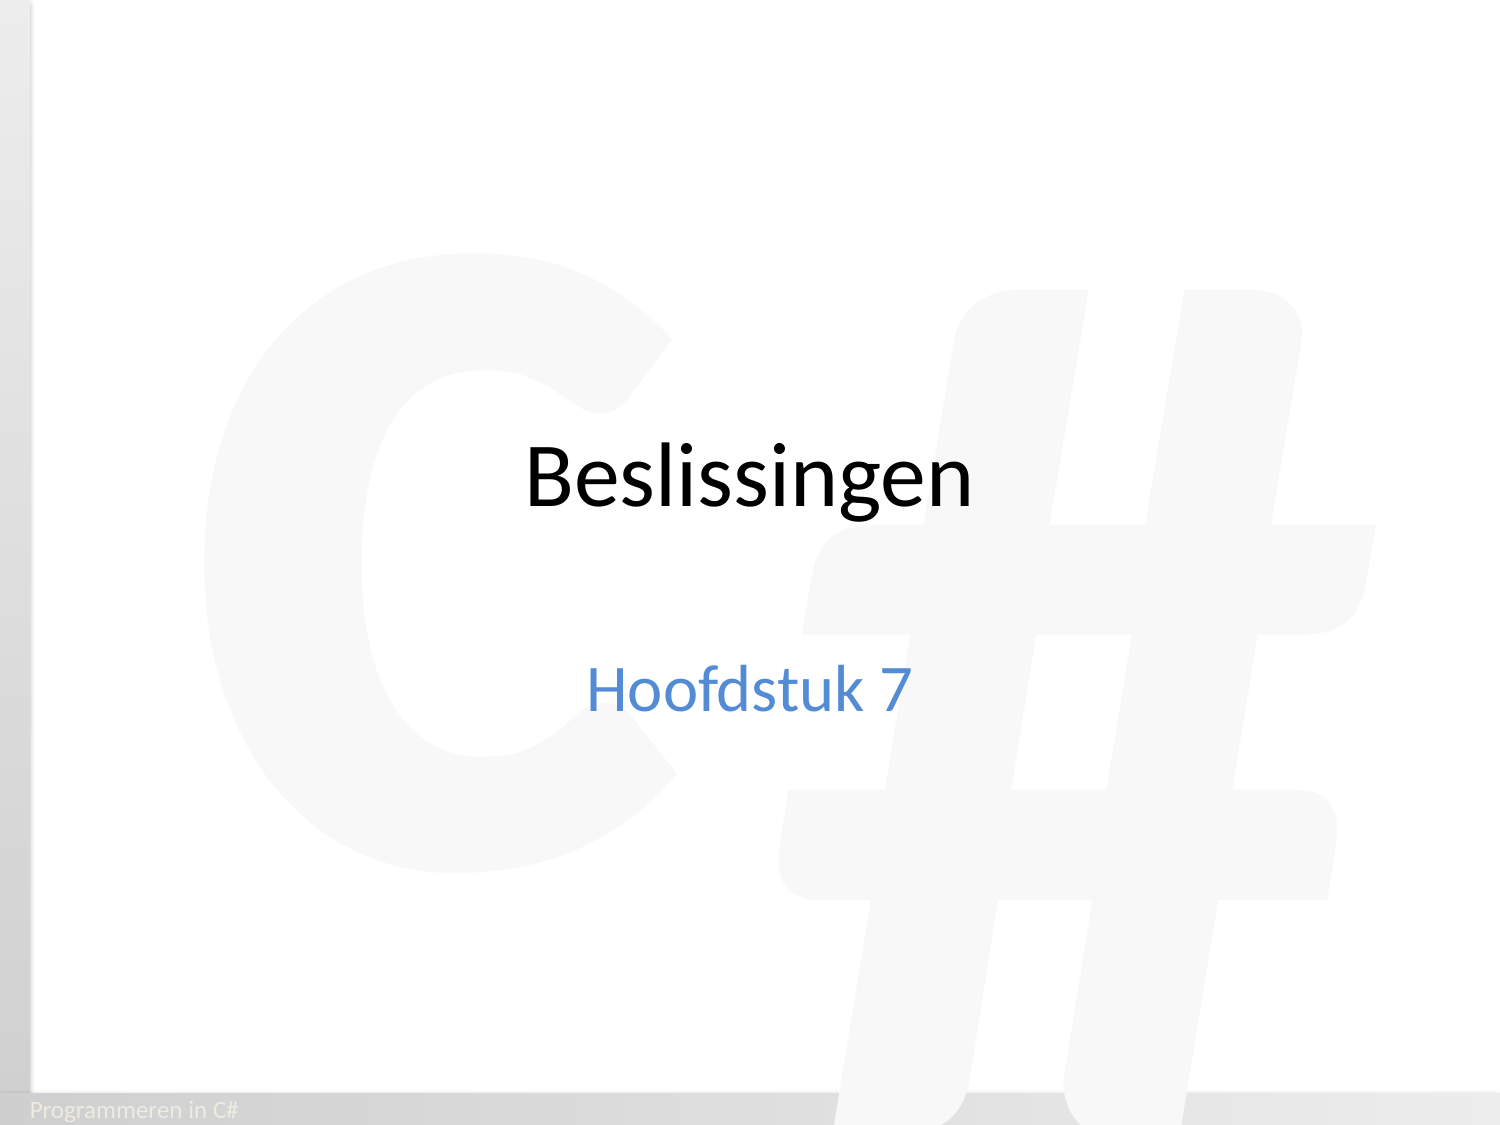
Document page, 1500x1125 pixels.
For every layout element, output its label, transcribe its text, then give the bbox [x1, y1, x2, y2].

subtitle Hoofdstuk 7 [225, 637, 1275, 925]
footer Programmeren in C# [0, 1078, 372, 1125]
title Beslissingen [112, 349, 1388, 591]
